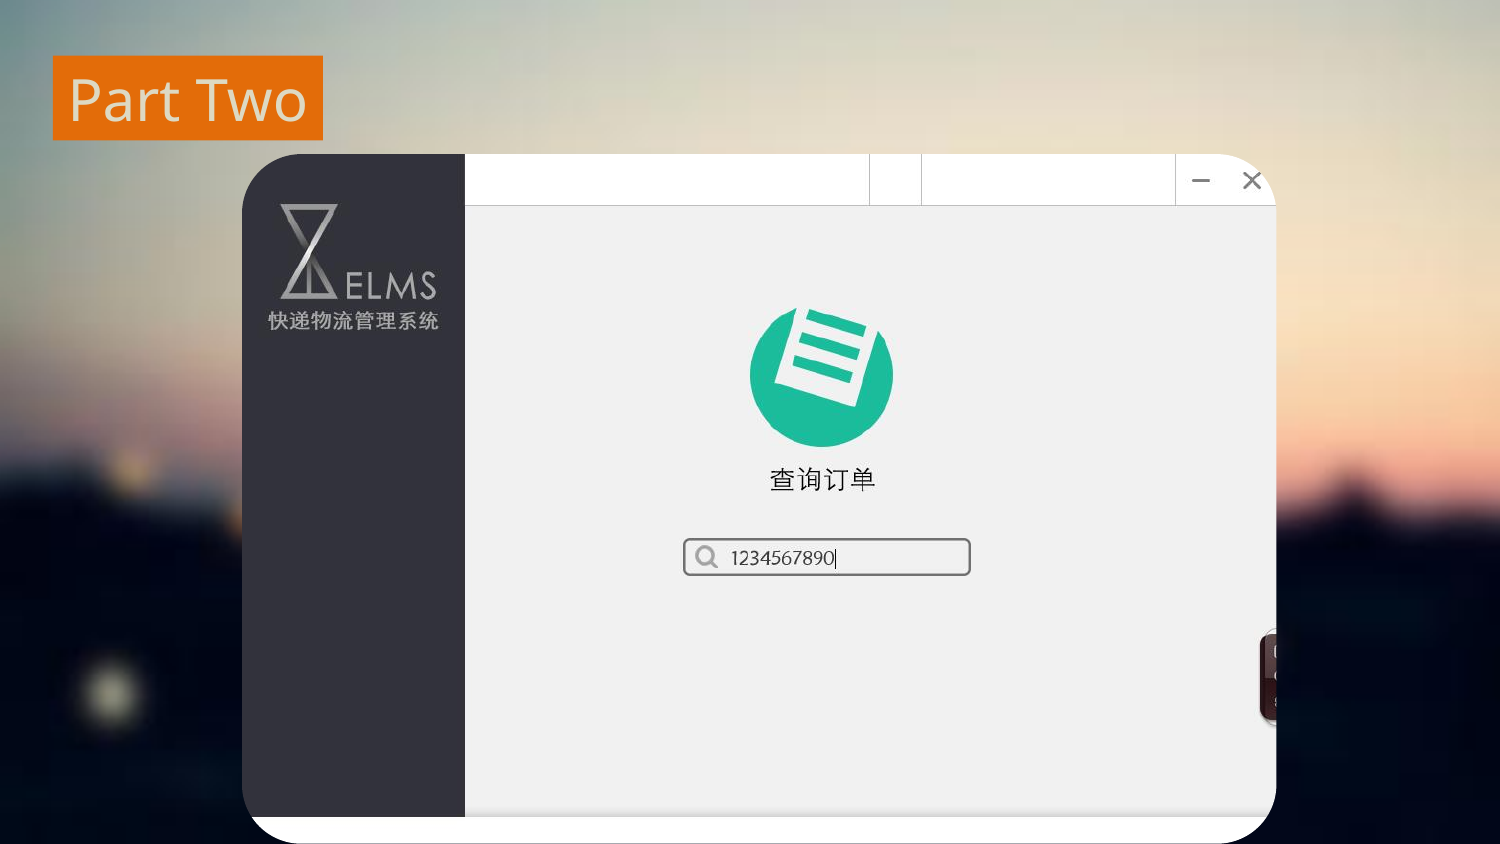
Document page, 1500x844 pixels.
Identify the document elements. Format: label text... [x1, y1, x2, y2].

picture [0, 0, 1500, 844]
text_box Part Two [52, 55, 323, 141]
